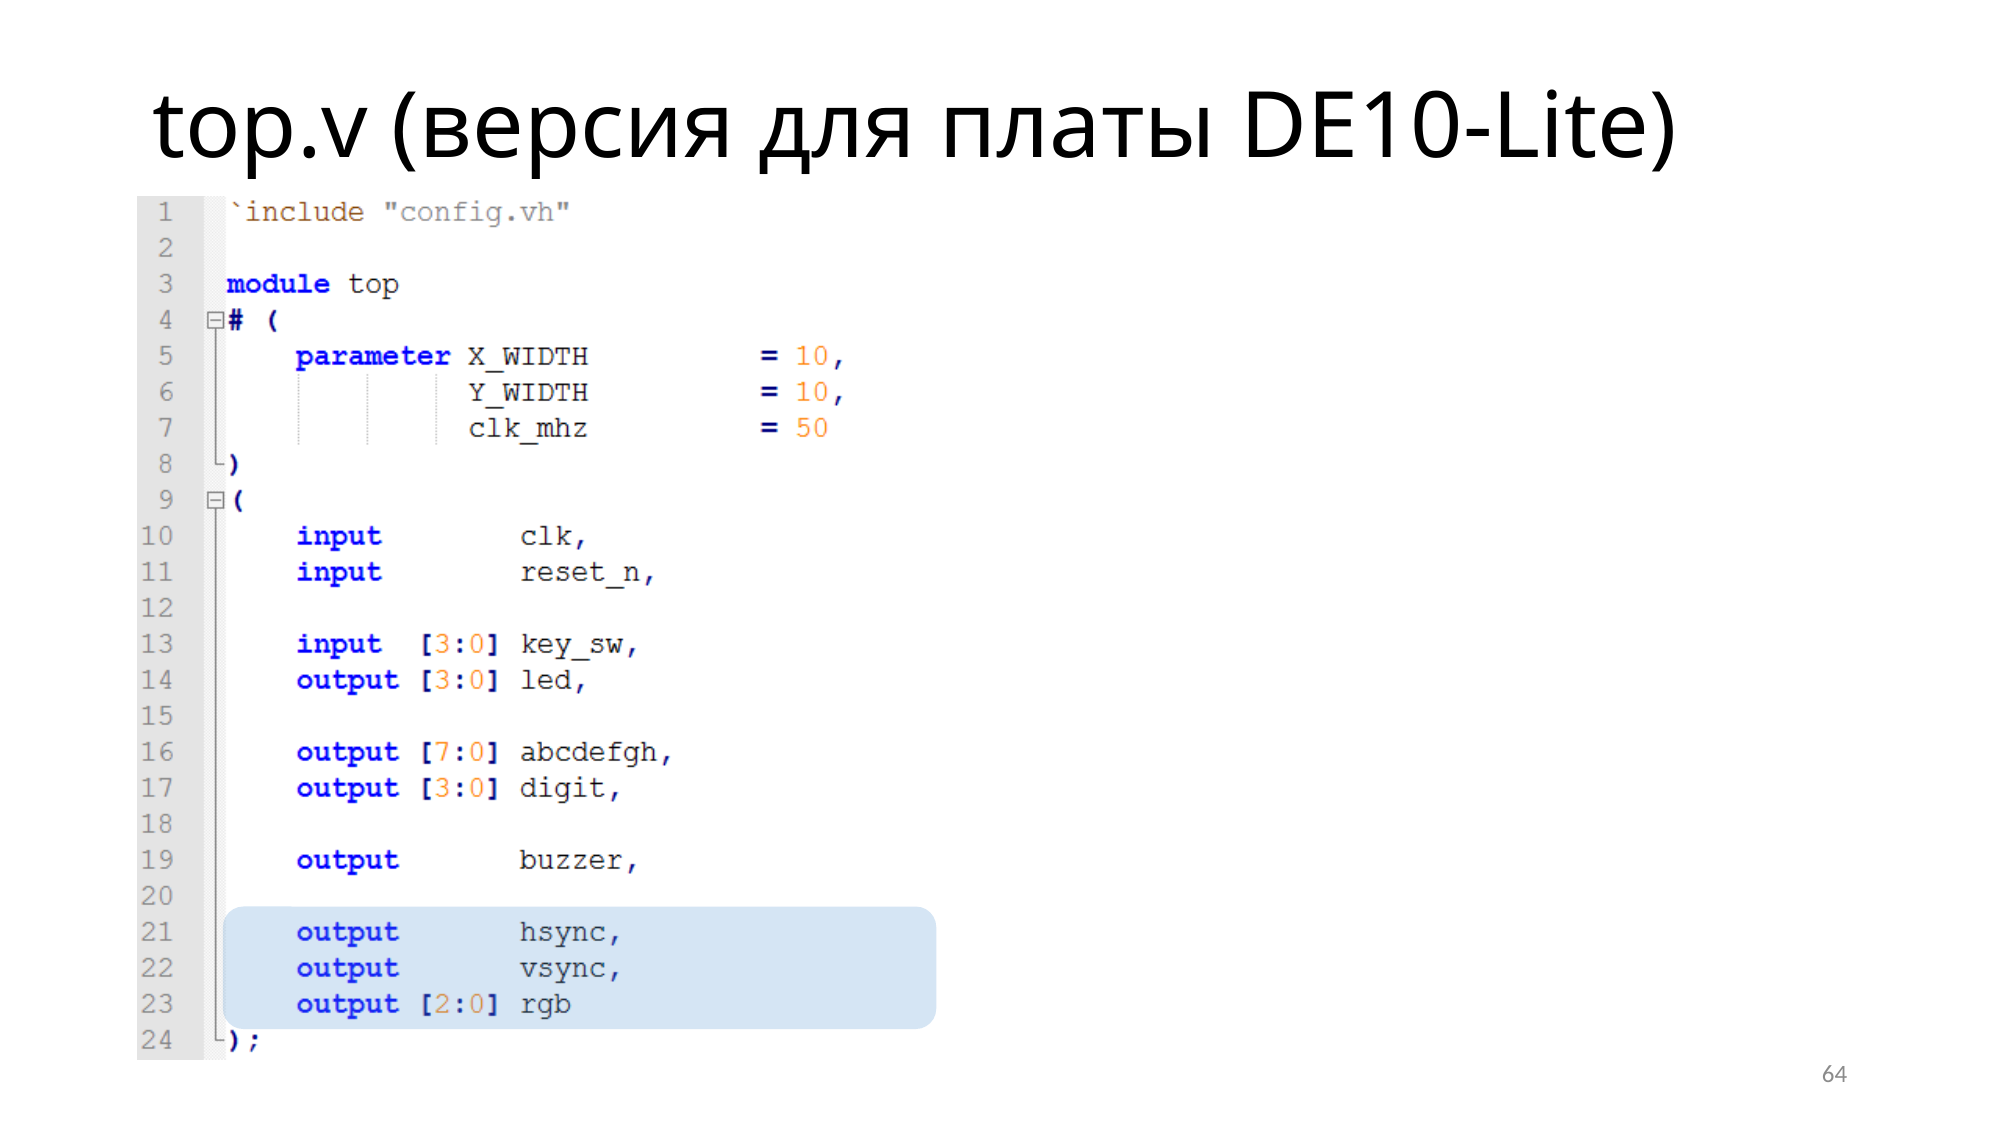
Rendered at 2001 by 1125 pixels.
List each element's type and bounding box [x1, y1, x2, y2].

slide_number [1412, 1042, 1863, 1103]
title [137, 59, 1863, 197]
picture [137, 196, 1327, 1060]
